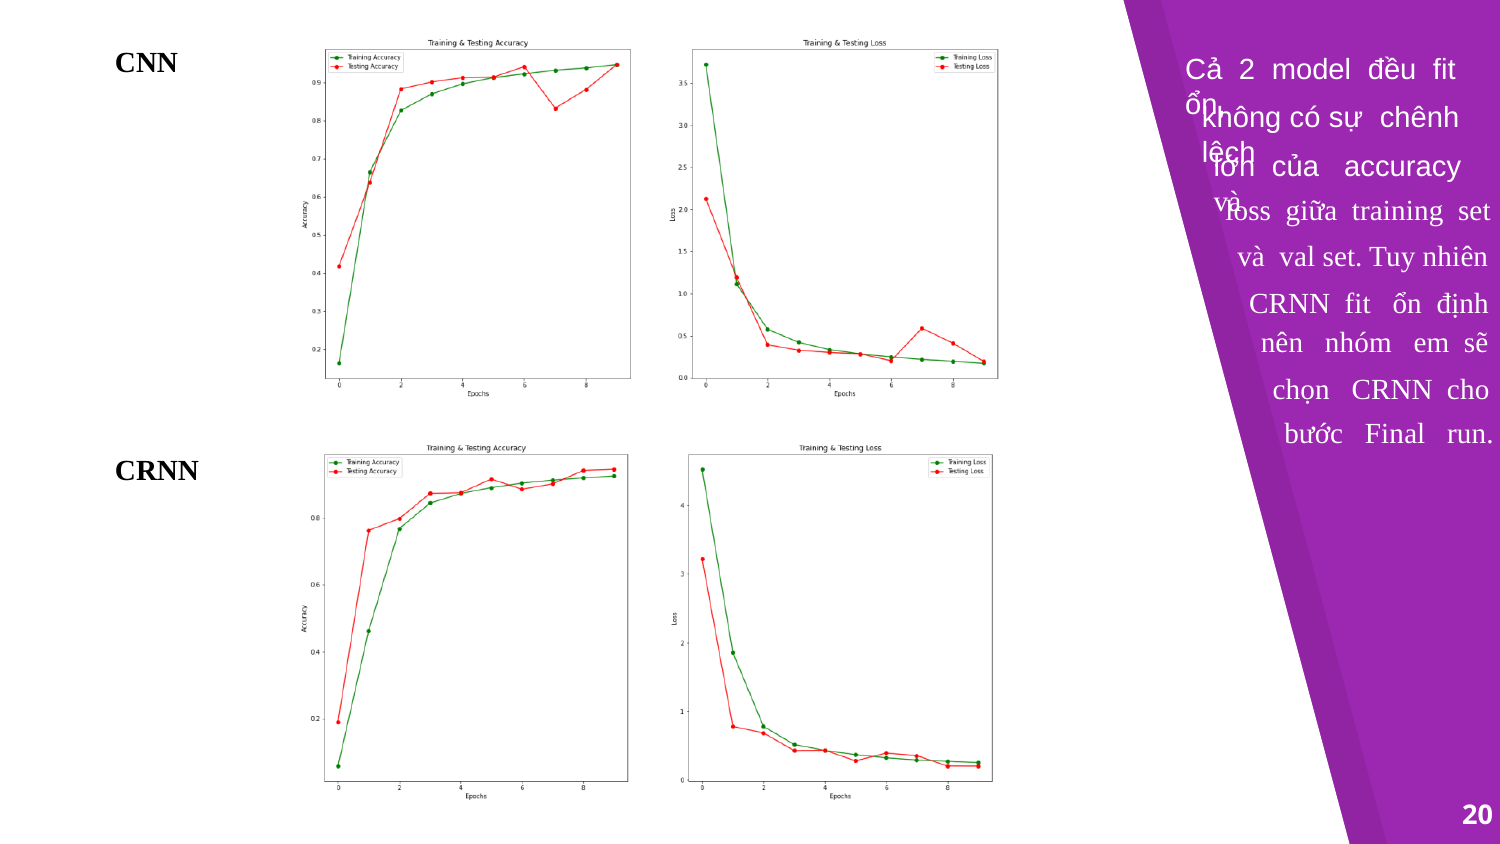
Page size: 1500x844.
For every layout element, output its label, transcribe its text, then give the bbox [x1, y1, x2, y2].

slide_number 20 [1418, 782, 1500, 844]
text_box Cả 2 model đều fit ổn, [1170, 43, 1500, 128]
picture [296, 31, 1004, 403]
picture [293, 436, 1003, 806]
text_box CNN [100, 35, 290, 86]
text_box không có sự chênh lệch [1187, 91, 1500, 176]
text_box lớn của accuracy và [1198, 139, 1500, 225]
text_box và val set. Tuy nhiên [1222, 229, 1500, 280]
text_box bước Final run. [1269, 406, 1500, 457]
text_box loss giữa training set [1210, 183, 1500, 234]
text_box nên nhóm em sẽ [1246, 315, 1500, 366]
text_box chọn CRNN cho [1257, 362, 1500, 413]
text_box CRNN [100, 444, 288, 494]
text_box CRNN fit ổn định [1234, 276, 1500, 327]
